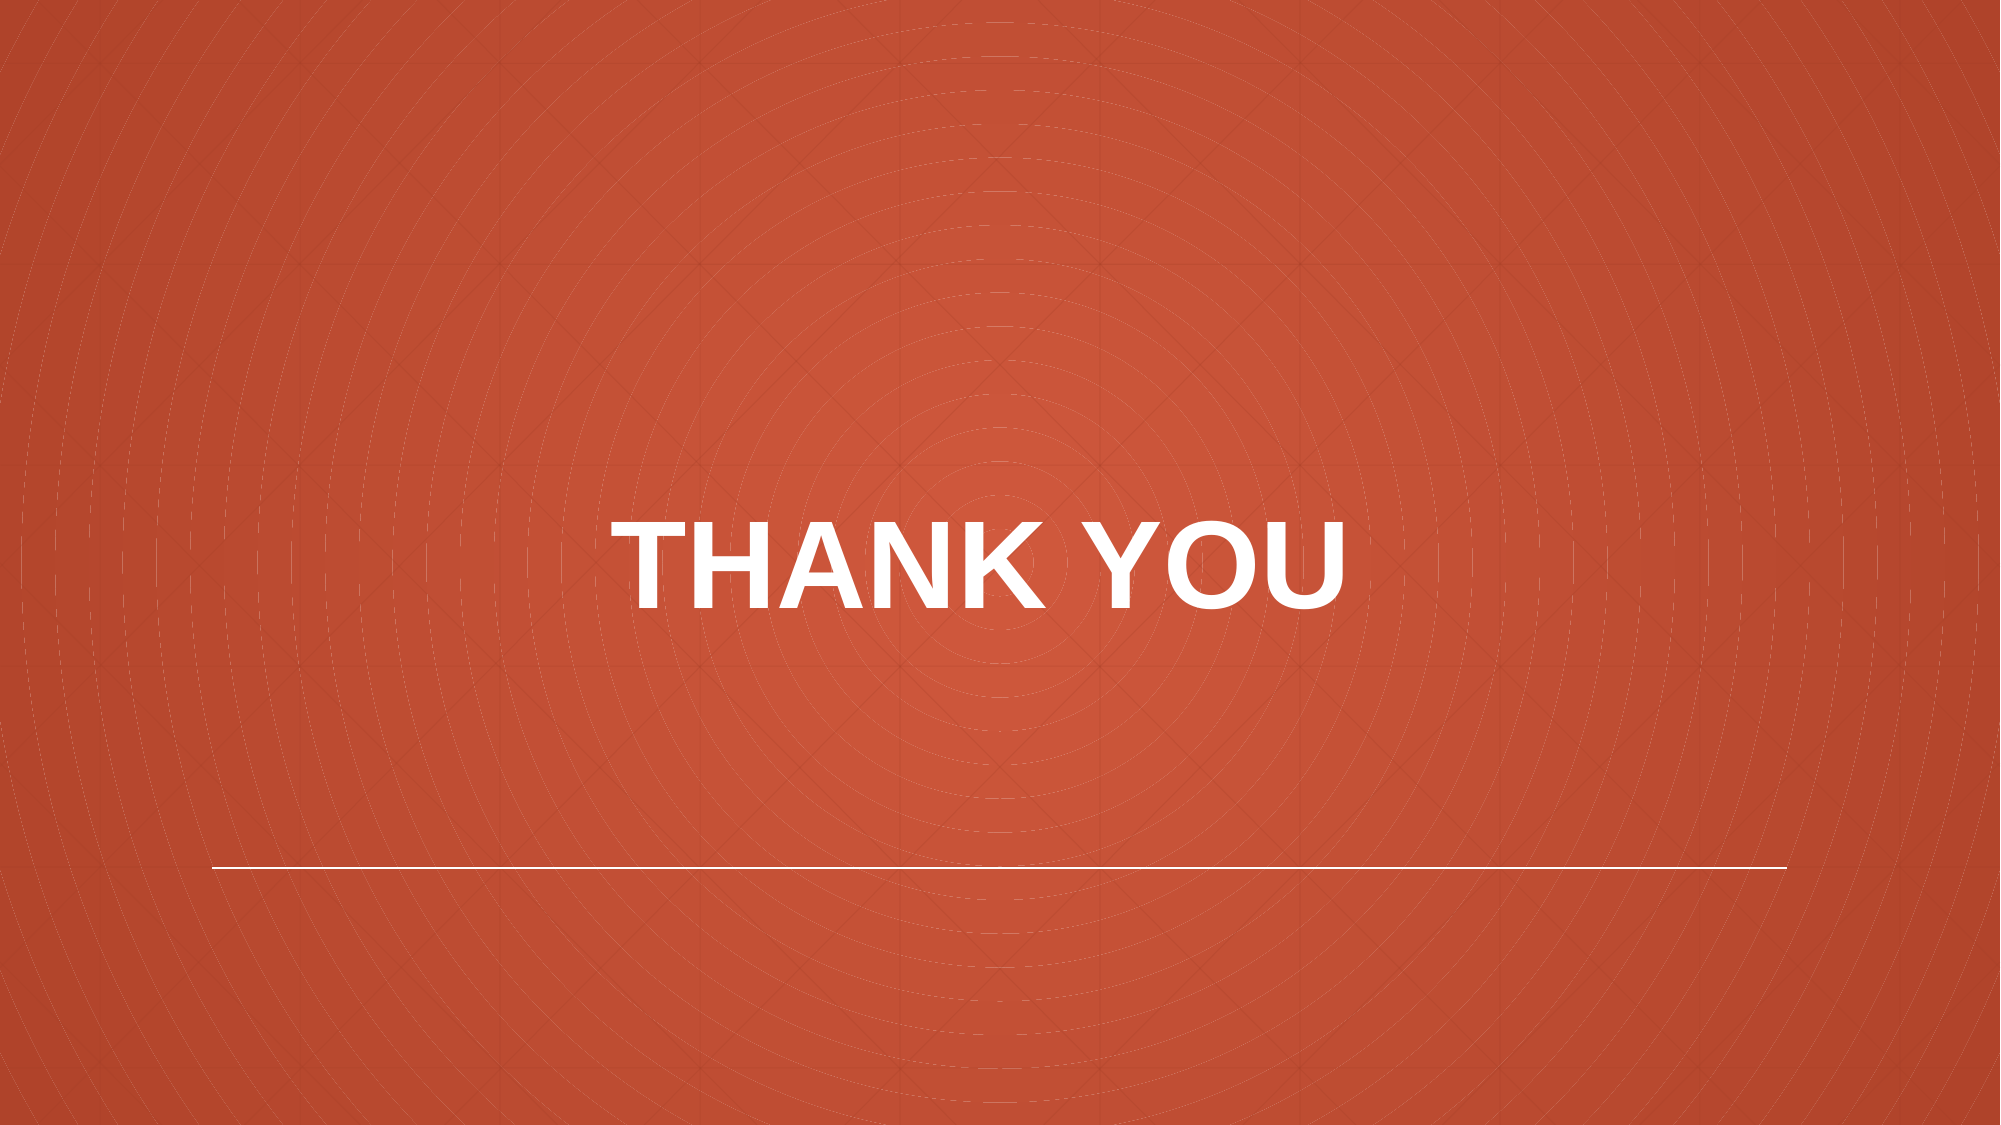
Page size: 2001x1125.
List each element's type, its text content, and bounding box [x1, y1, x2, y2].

title THANK YOU [192, 191, 1768, 642]
